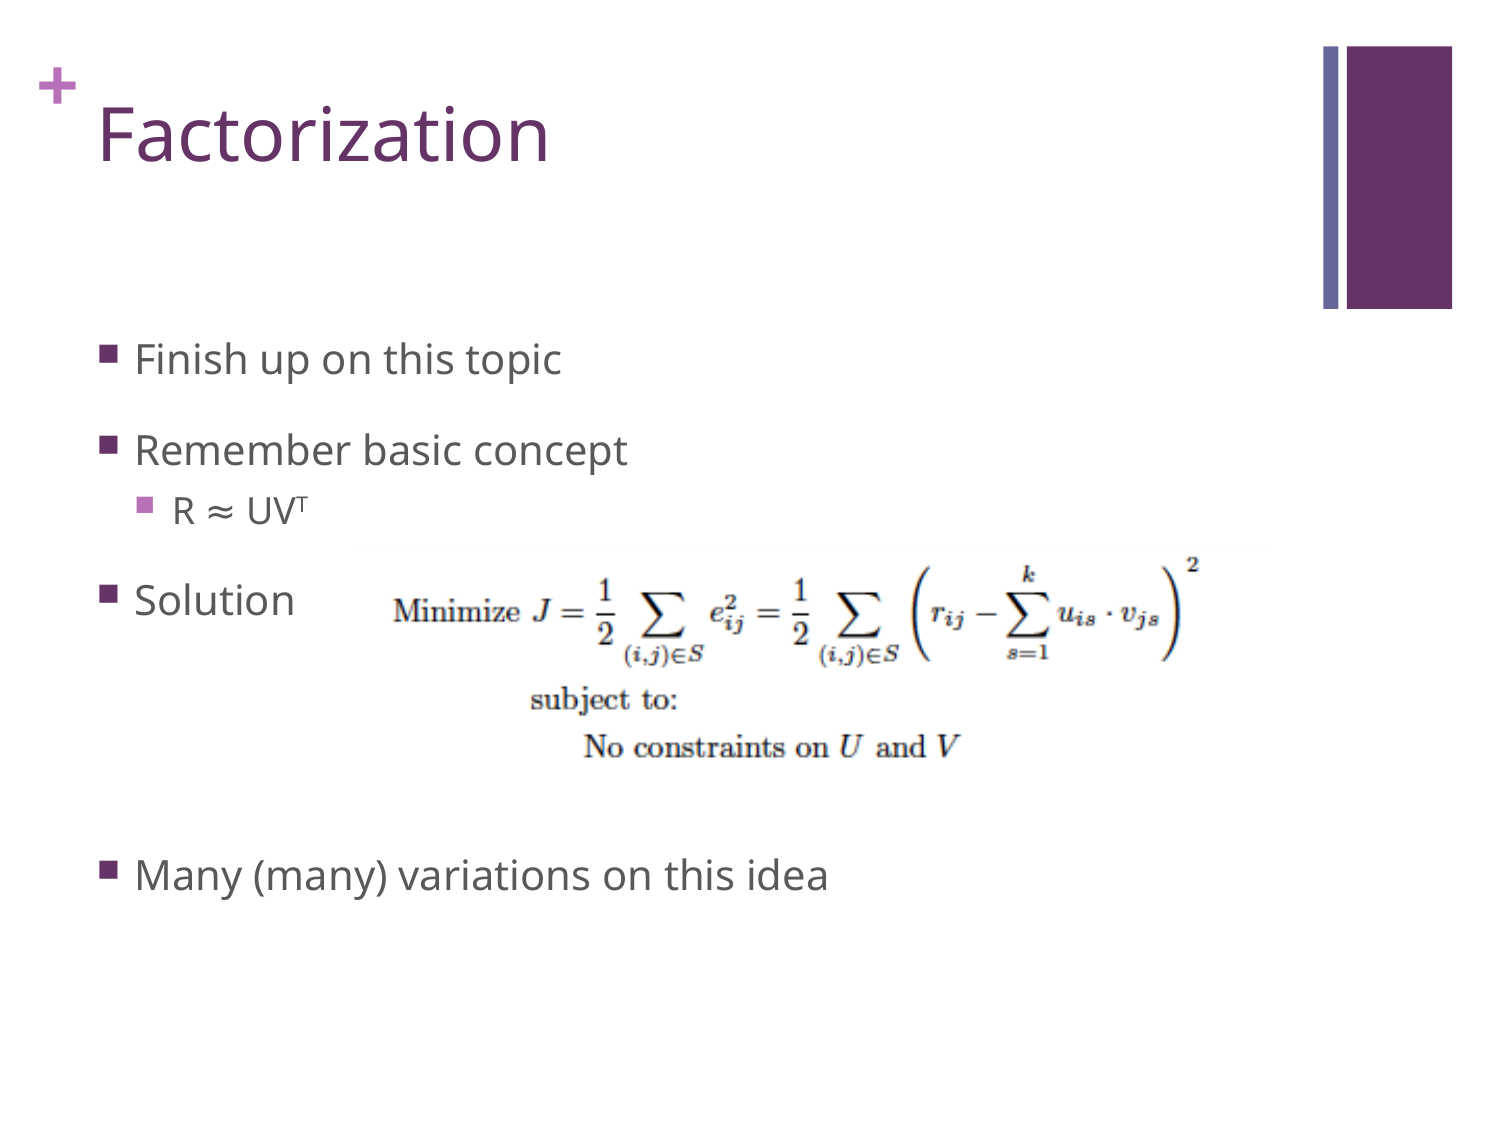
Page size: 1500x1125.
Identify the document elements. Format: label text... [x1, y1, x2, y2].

title Factorization [81, 79, 1322, 263]
picture [356, 544, 1267, 786]
list Finish up on this topic Remember basic concept R ≈ UVT Solution Many (many) variations on this idea [81, 324, 1322, 1005]
